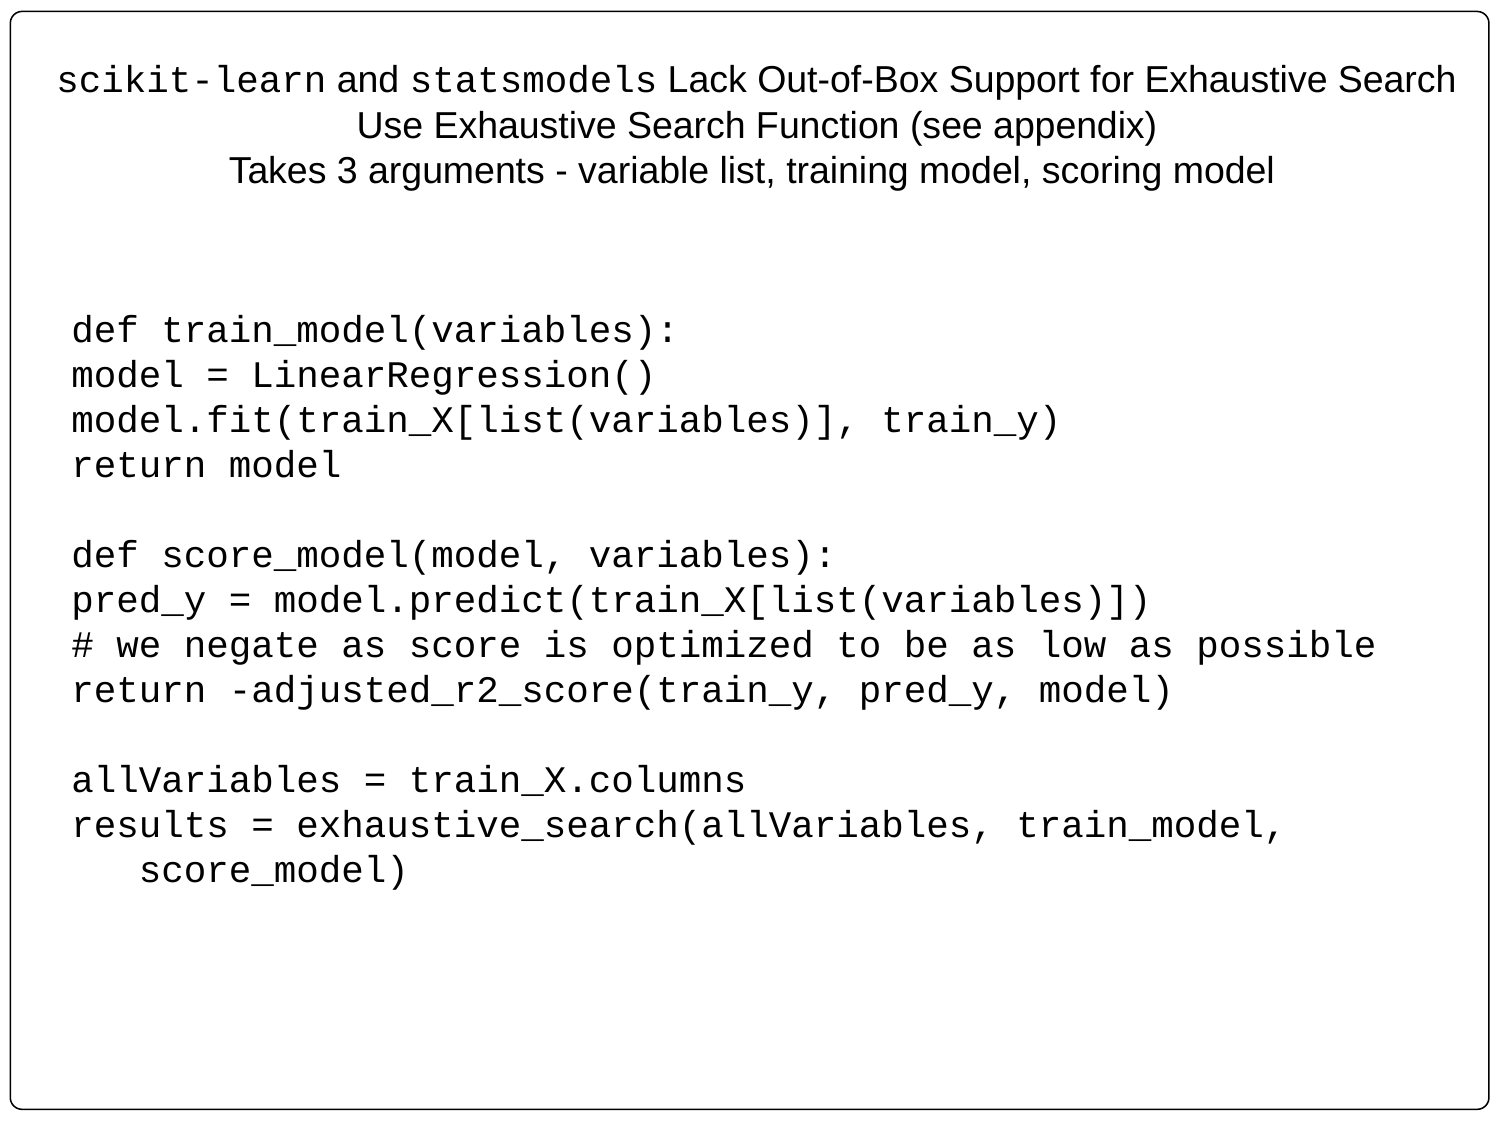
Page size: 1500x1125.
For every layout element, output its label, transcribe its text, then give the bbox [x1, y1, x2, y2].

text_box scikit-learn and statsmodels Lack Out-of-Box Support for Exhaustive Search Use Exhaustive Search Function (see appendix) Takes 3 arguments - variable list, training model, scoring model [24, 43, 1500, 216]
text_box def train_model(variables): model = LinearRegression() model.fit(train_X[list(variables)], train_y) return model def score_model(model, variables): pred_y = model.predict(train_X[list(variables)]) # we negate as score is optimized to be as low as possible return -adjusted_r2_score(train_y, pred_y, model) allVariables = train_X.columns results = exhaustive_search(allVariables, train_model, score_model) [56, 297, 1444, 935]
